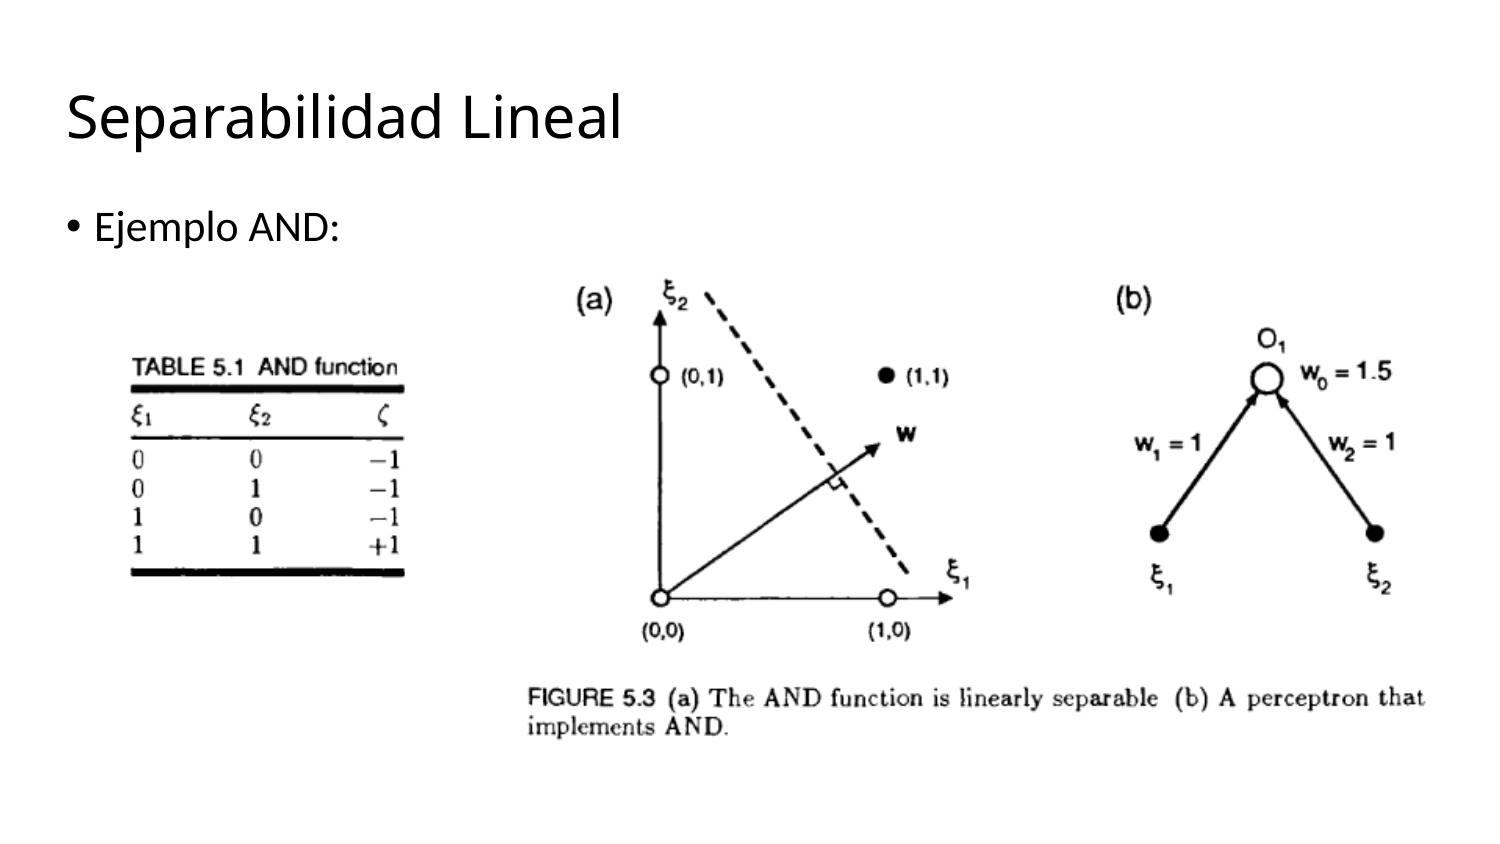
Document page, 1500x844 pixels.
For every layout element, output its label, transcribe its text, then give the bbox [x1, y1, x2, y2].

picture [498, 257, 1449, 750]
title Separabilidad Lineal [51, 72, 1449, 167]
picture [109, 341, 441, 597]
list Ejemplo AND: [51, 189, 1449, 750]
